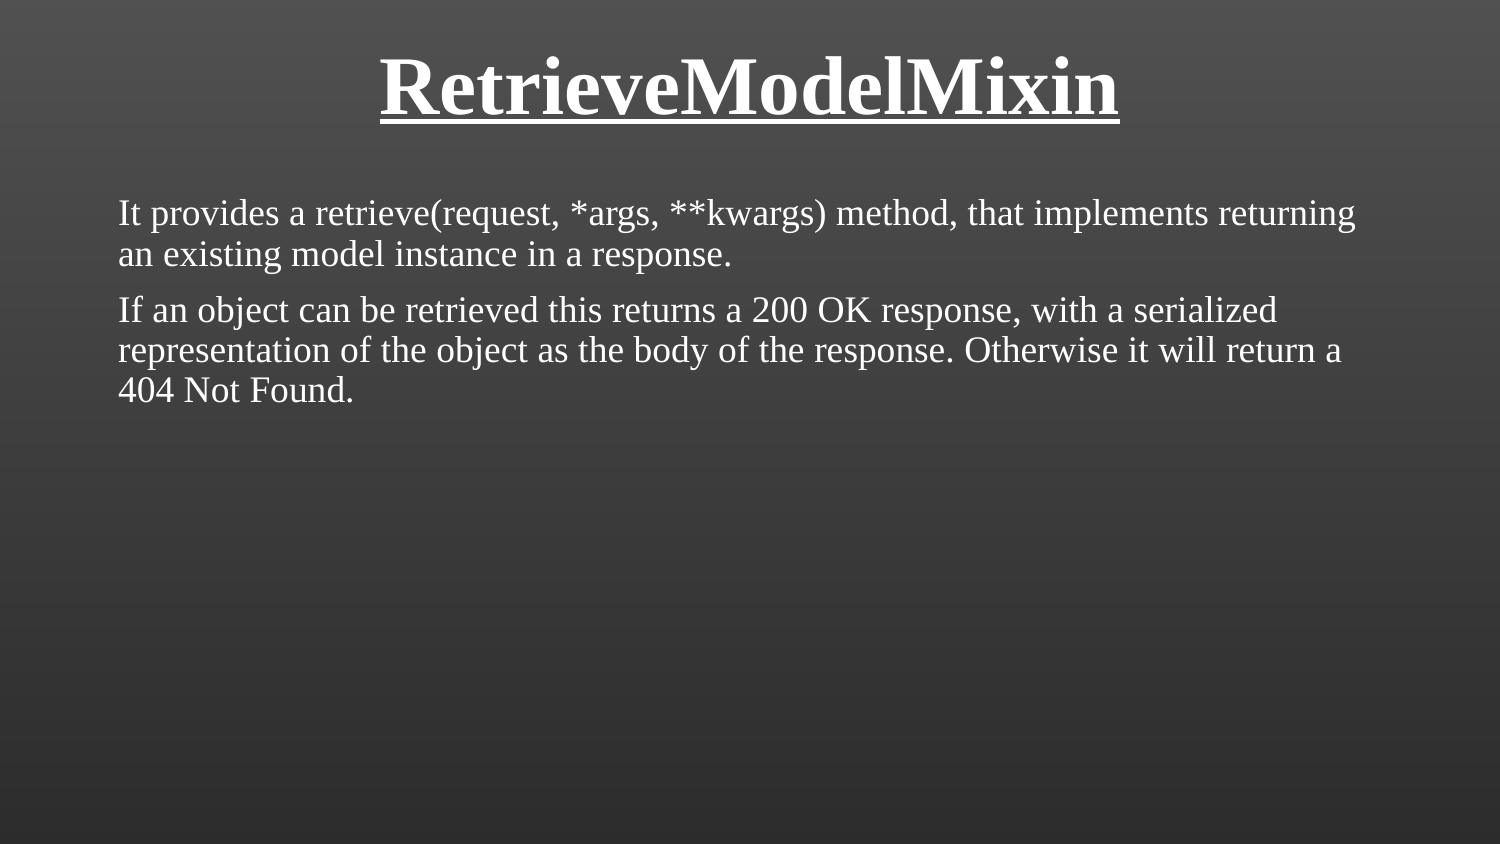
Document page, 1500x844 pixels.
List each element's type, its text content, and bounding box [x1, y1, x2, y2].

title RetrieveModelMixin [103, 5, 1397, 170]
list It provides a retrieve(request, *args, **kwargs) method, that implements returning an existing model instance in a response. If an object can be retrieved this returns a 200 OK response, with a serialized representation of the object as the body of the response. Otherwise it will return a 404 Not Found. [103, 185, 1397, 810]
